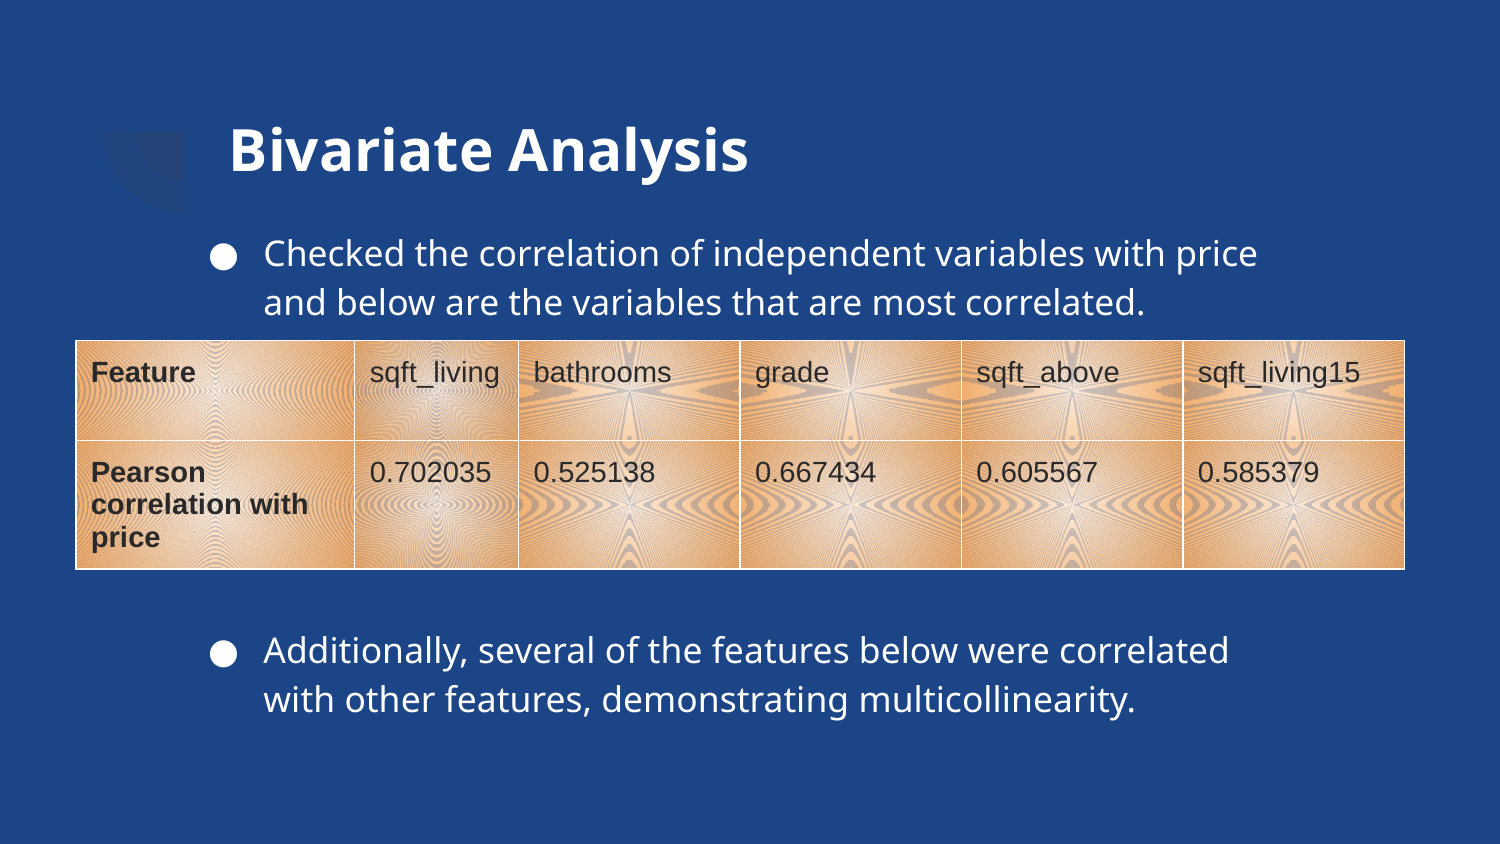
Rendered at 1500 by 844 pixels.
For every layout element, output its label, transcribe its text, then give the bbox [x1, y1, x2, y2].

table_header bathrooms [519, 341, 739, 440]
list Checked the correlation of independent variables with price and below are the variables that are most correlated. Additionally, several of the features below were correlated with other features, demonstrating multicollinearity. [173, 570, 1327, 707]
table_header sqft_living15 [1184, 341, 1404, 440]
table_cell 0.605567 [962, 441, 1182, 568]
table_cell 0.585379 [1184, 441, 1404, 568]
table_header sqft_above [962, 341, 1182, 440]
title Bivariate Analysis [213, 98, 1368, 263]
table_cell 0.525138 [519, 441, 739, 568]
table_header sqft_living [355, 341, 518, 440]
table_cell Pearson correlation with price [77, 441, 354, 568]
table_cell 0.667434 [741, 441, 961, 568]
list Checked the correlation of independent variables with price and below are the variables that are most correlated. Additionally, several of the features below were correlated with other features, demonstrating multicollinearity. [173, 209, 1327, 340]
table_cell 0.702035 [355, 441, 518, 568]
table_header Feature [77, 341, 354, 440]
table_header grade [741, 341, 961, 440]
